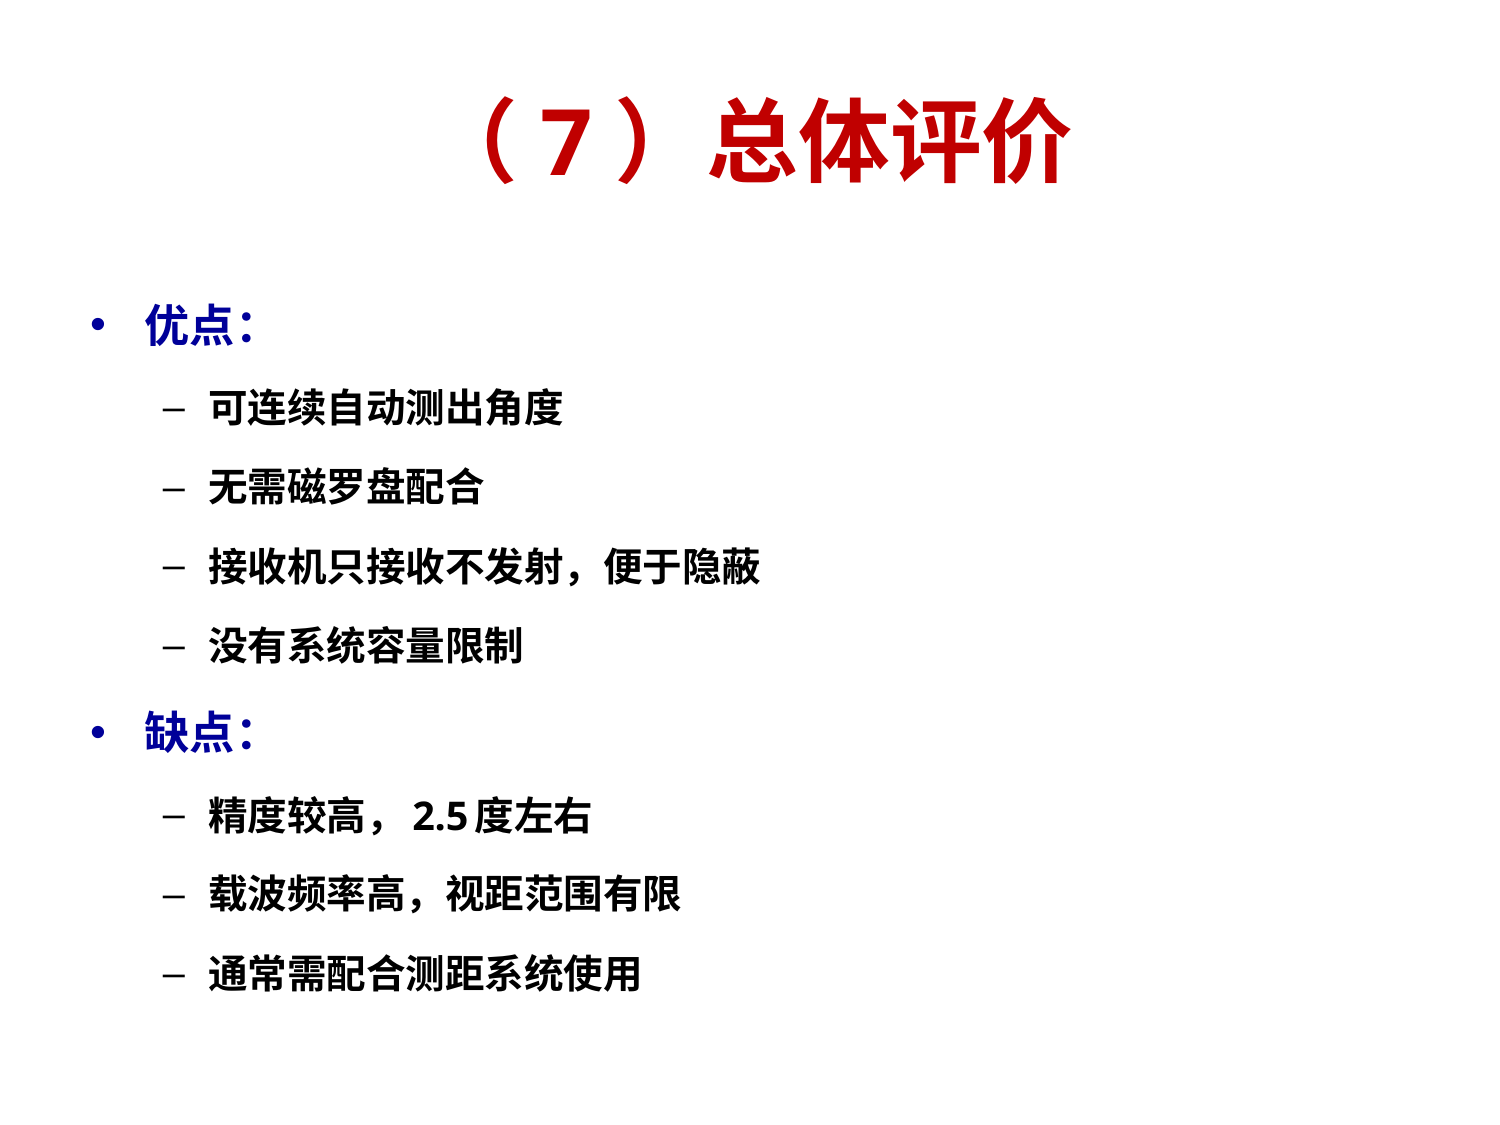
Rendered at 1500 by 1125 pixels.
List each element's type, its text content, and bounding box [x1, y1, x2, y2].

title （7）总体评价 [75, 45, 1425, 233]
list 优点： 可连续自动测出角度 无需磁罗盘配合 接收机只接收不发射，便于隐蔽 没有系统容量限制 缺点： 精度较高，2.5度左右 载波频率高，视距范围有限 通常需配合测距系统使用 [75, 262, 1425, 1005]
